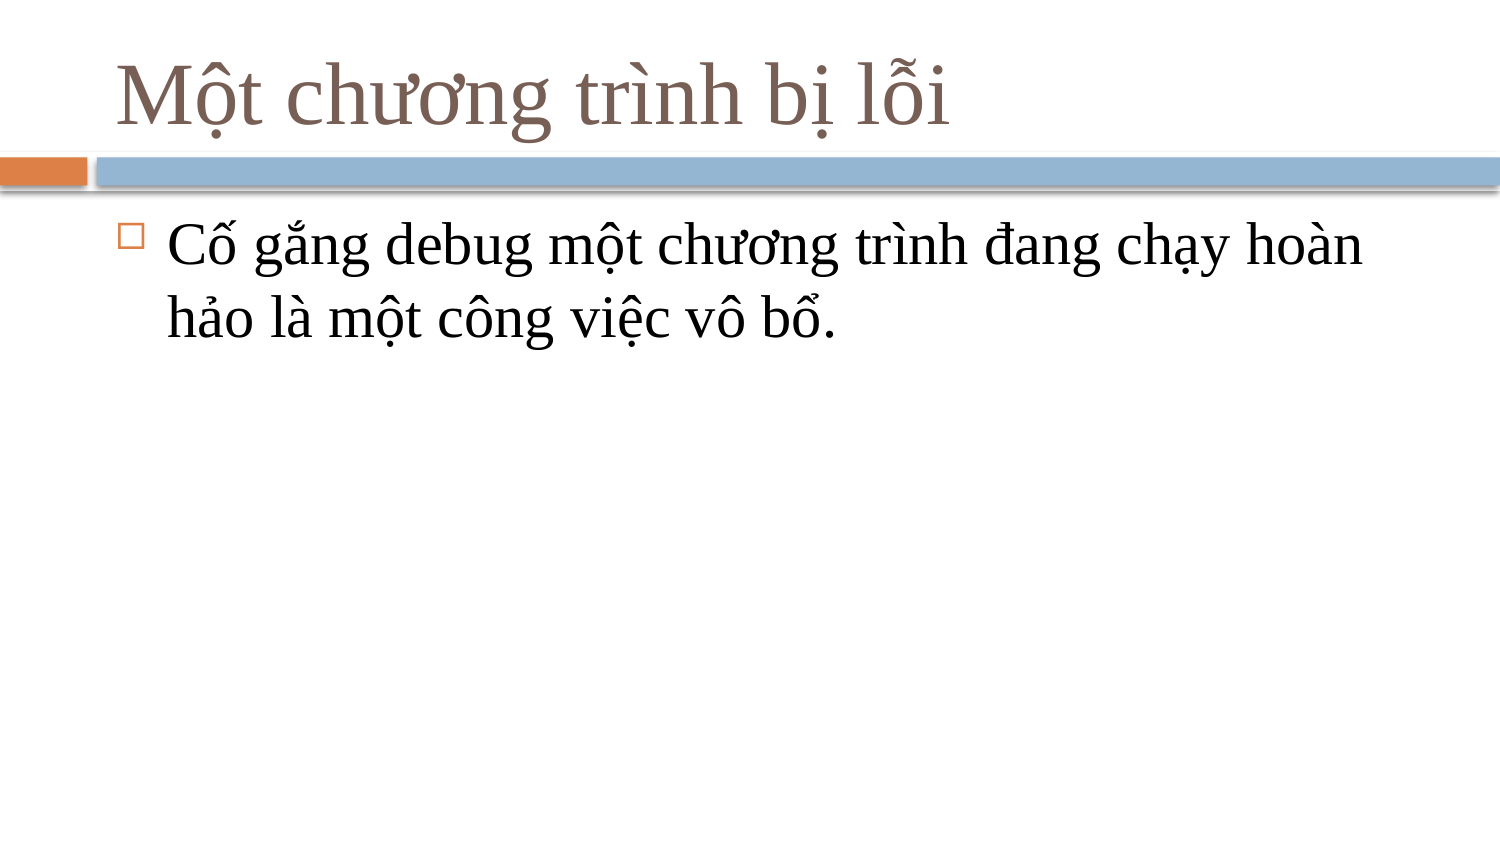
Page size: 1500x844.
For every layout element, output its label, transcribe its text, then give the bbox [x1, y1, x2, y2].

list Cố gắng debug một chương trình đang chạy hoàn hảo là một công việc vô bổ. [100, 196, 1438, 750]
title Một chương trình bị lỗi [100, 28, 1438, 150]
